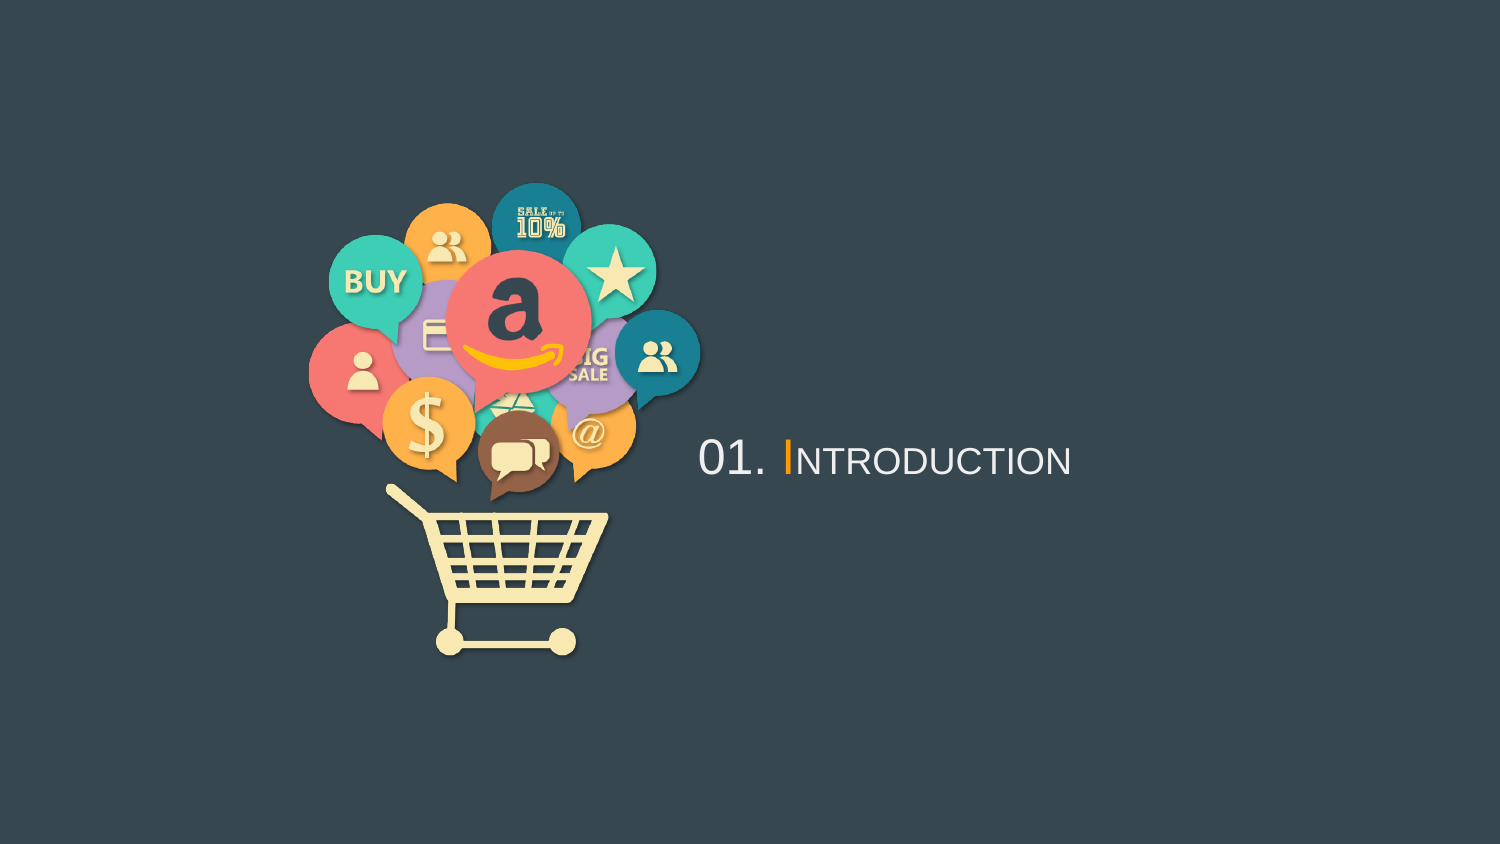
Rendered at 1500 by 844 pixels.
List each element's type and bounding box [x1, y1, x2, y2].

text_box [306, 180, 1194, 663]
